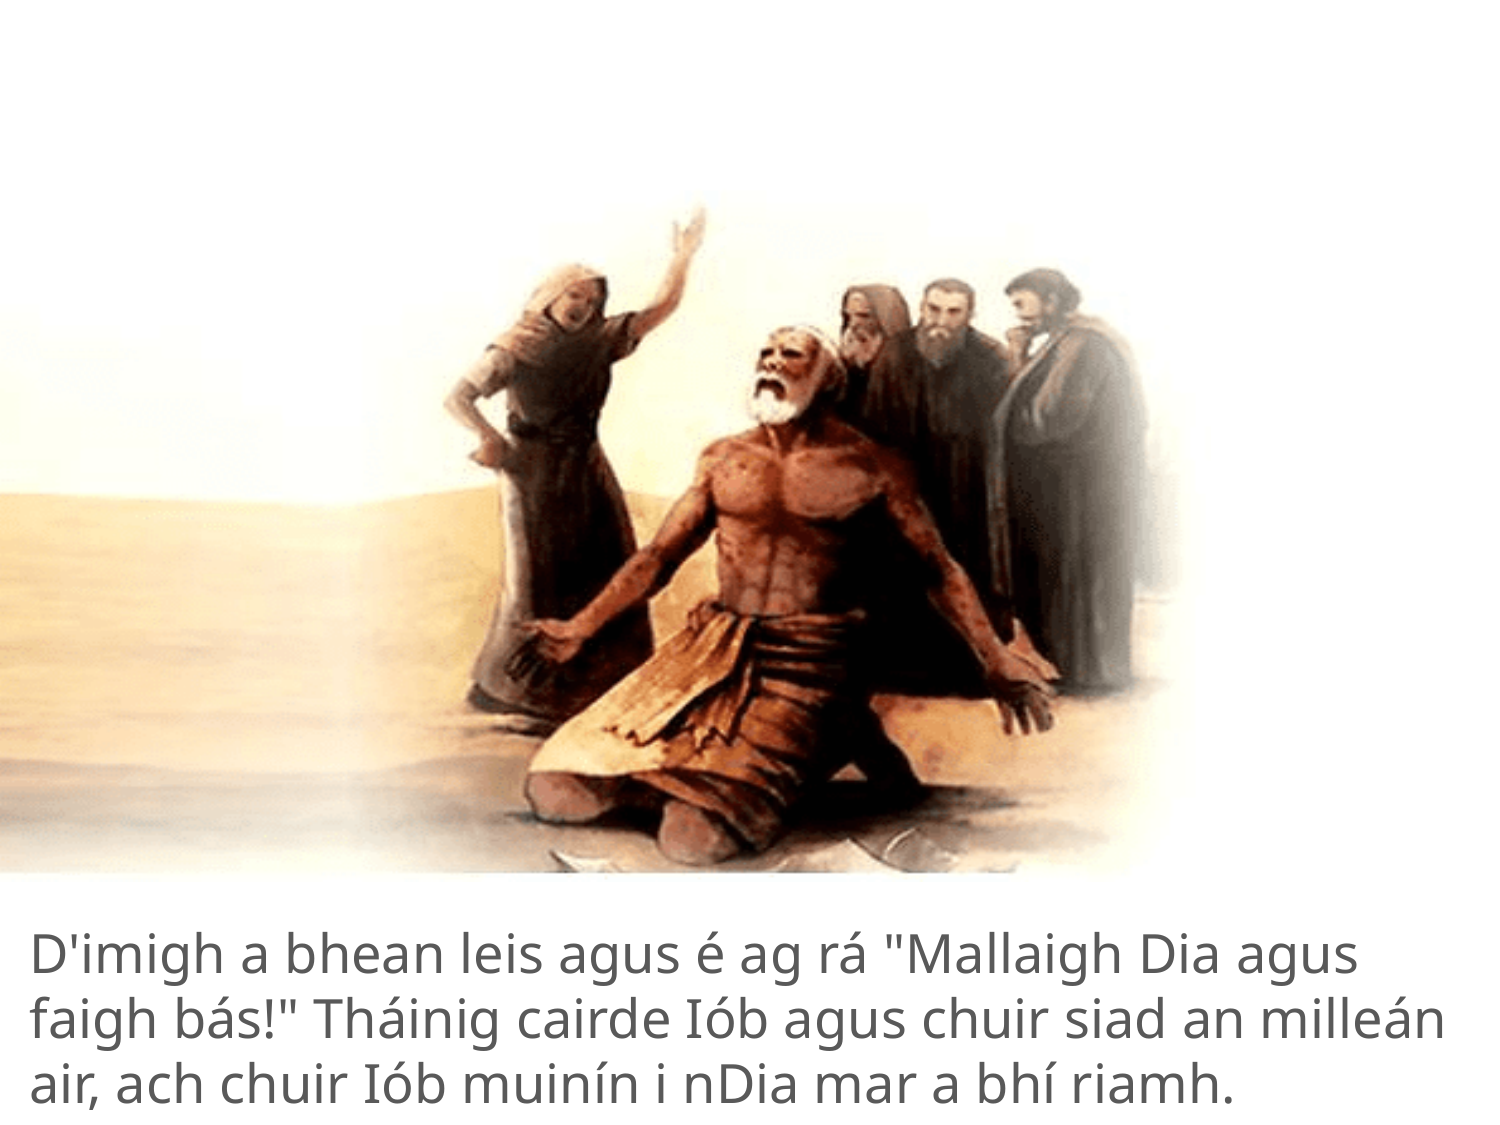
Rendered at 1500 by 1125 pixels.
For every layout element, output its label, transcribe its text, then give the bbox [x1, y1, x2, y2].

text_box D'imigh a bhean leis agus é ag rá "Mallaigh Dia agus faigh bás!" Tháinig cairde Iób agus chuir siad an milleán air, ach chuir Iób muinín i nDia mar a bhí riamh. [14, 911, 1500, 1122]
picture [0, 124, 1211, 882]
